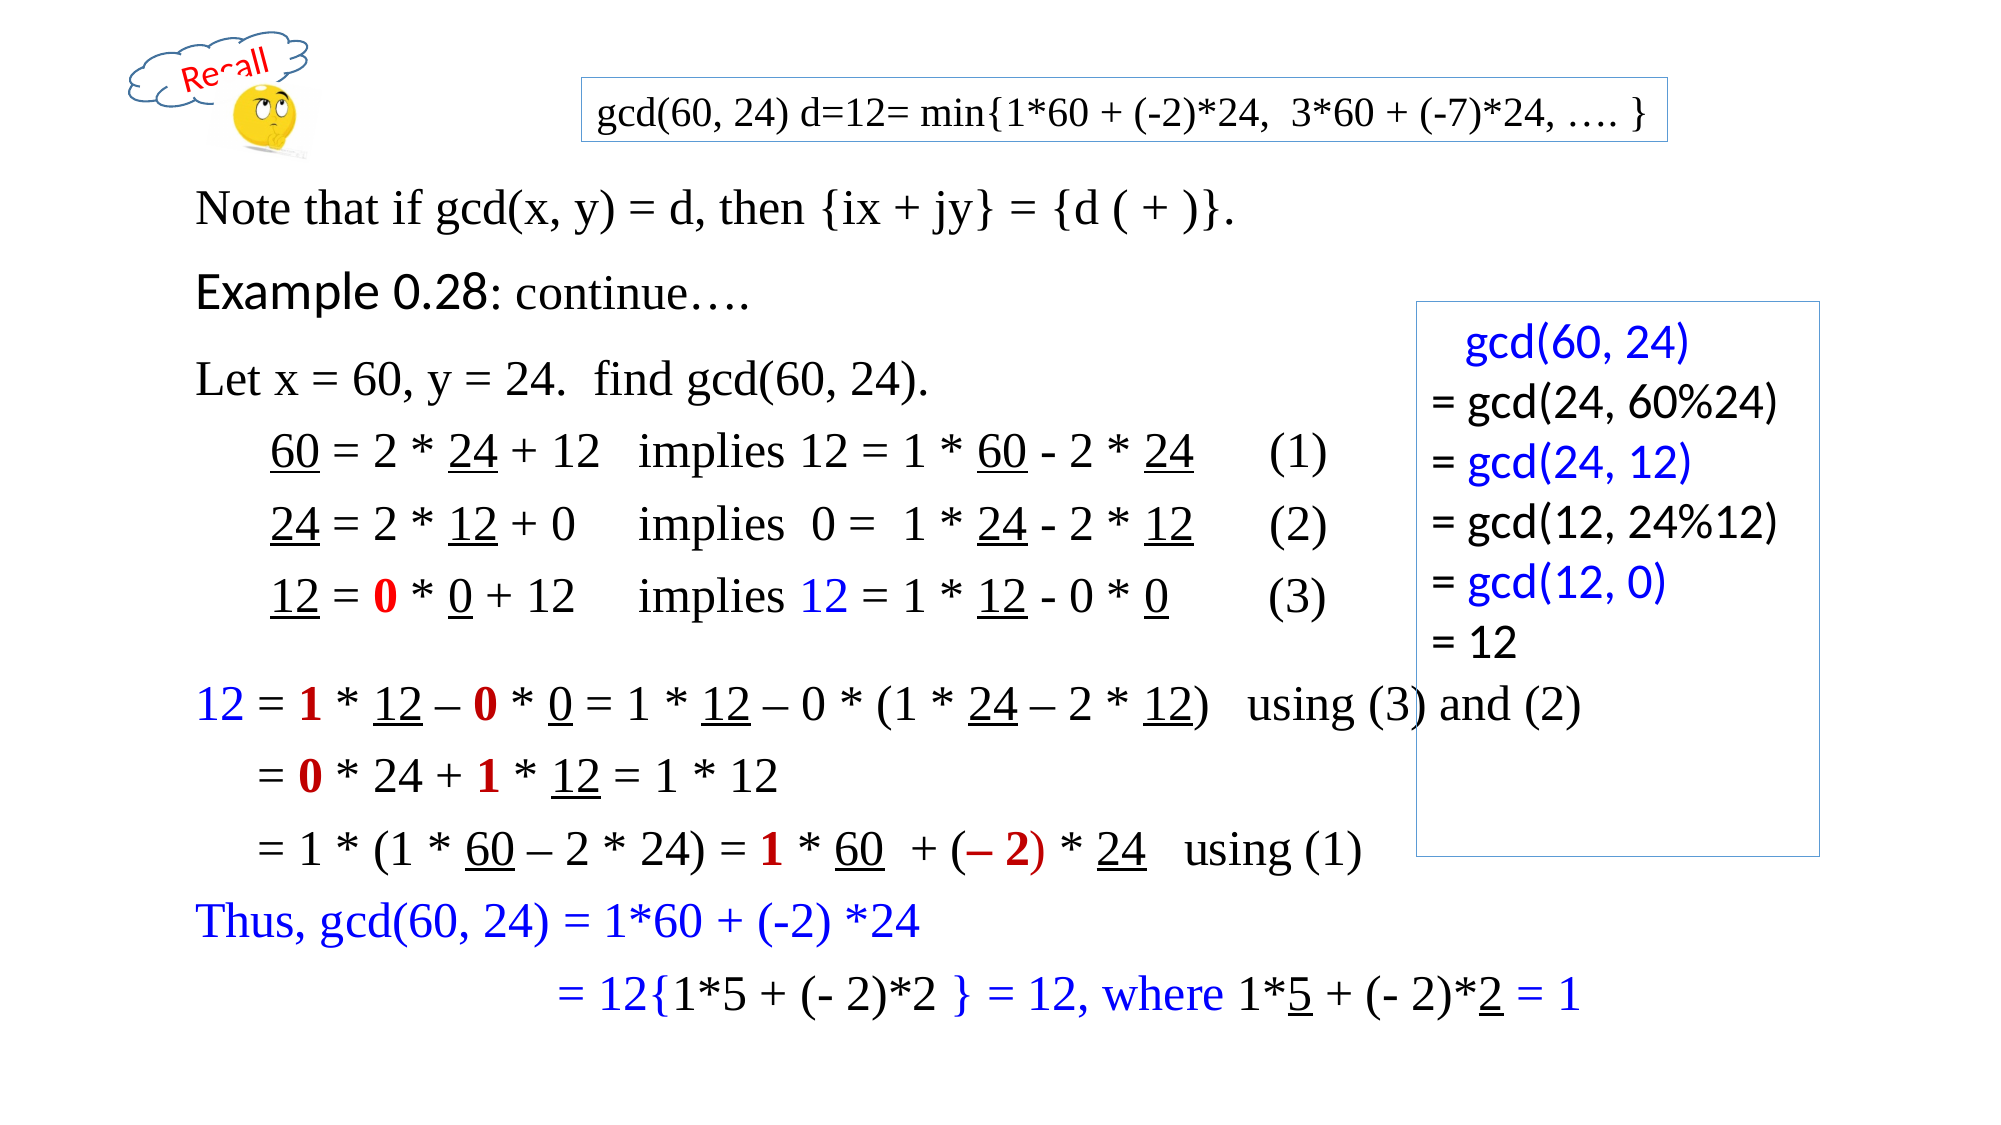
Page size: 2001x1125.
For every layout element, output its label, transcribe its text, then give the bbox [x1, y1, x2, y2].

text_box gcd(60, 24) d=12= min{1*60 + (-2)*24, 3*60 + (-7)*24, …. } [581, 77, 1668, 142]
text_box gcd(60, 24) = gcd(24, 60%24) = gcd(24, 12) = gcd(12, 24%12) = gcd(12, 0) = 12 [1416, 301, 1820, 857]
picture [207, 72, 321, 162]
text_box Recall [128, 31, 309, 108]
